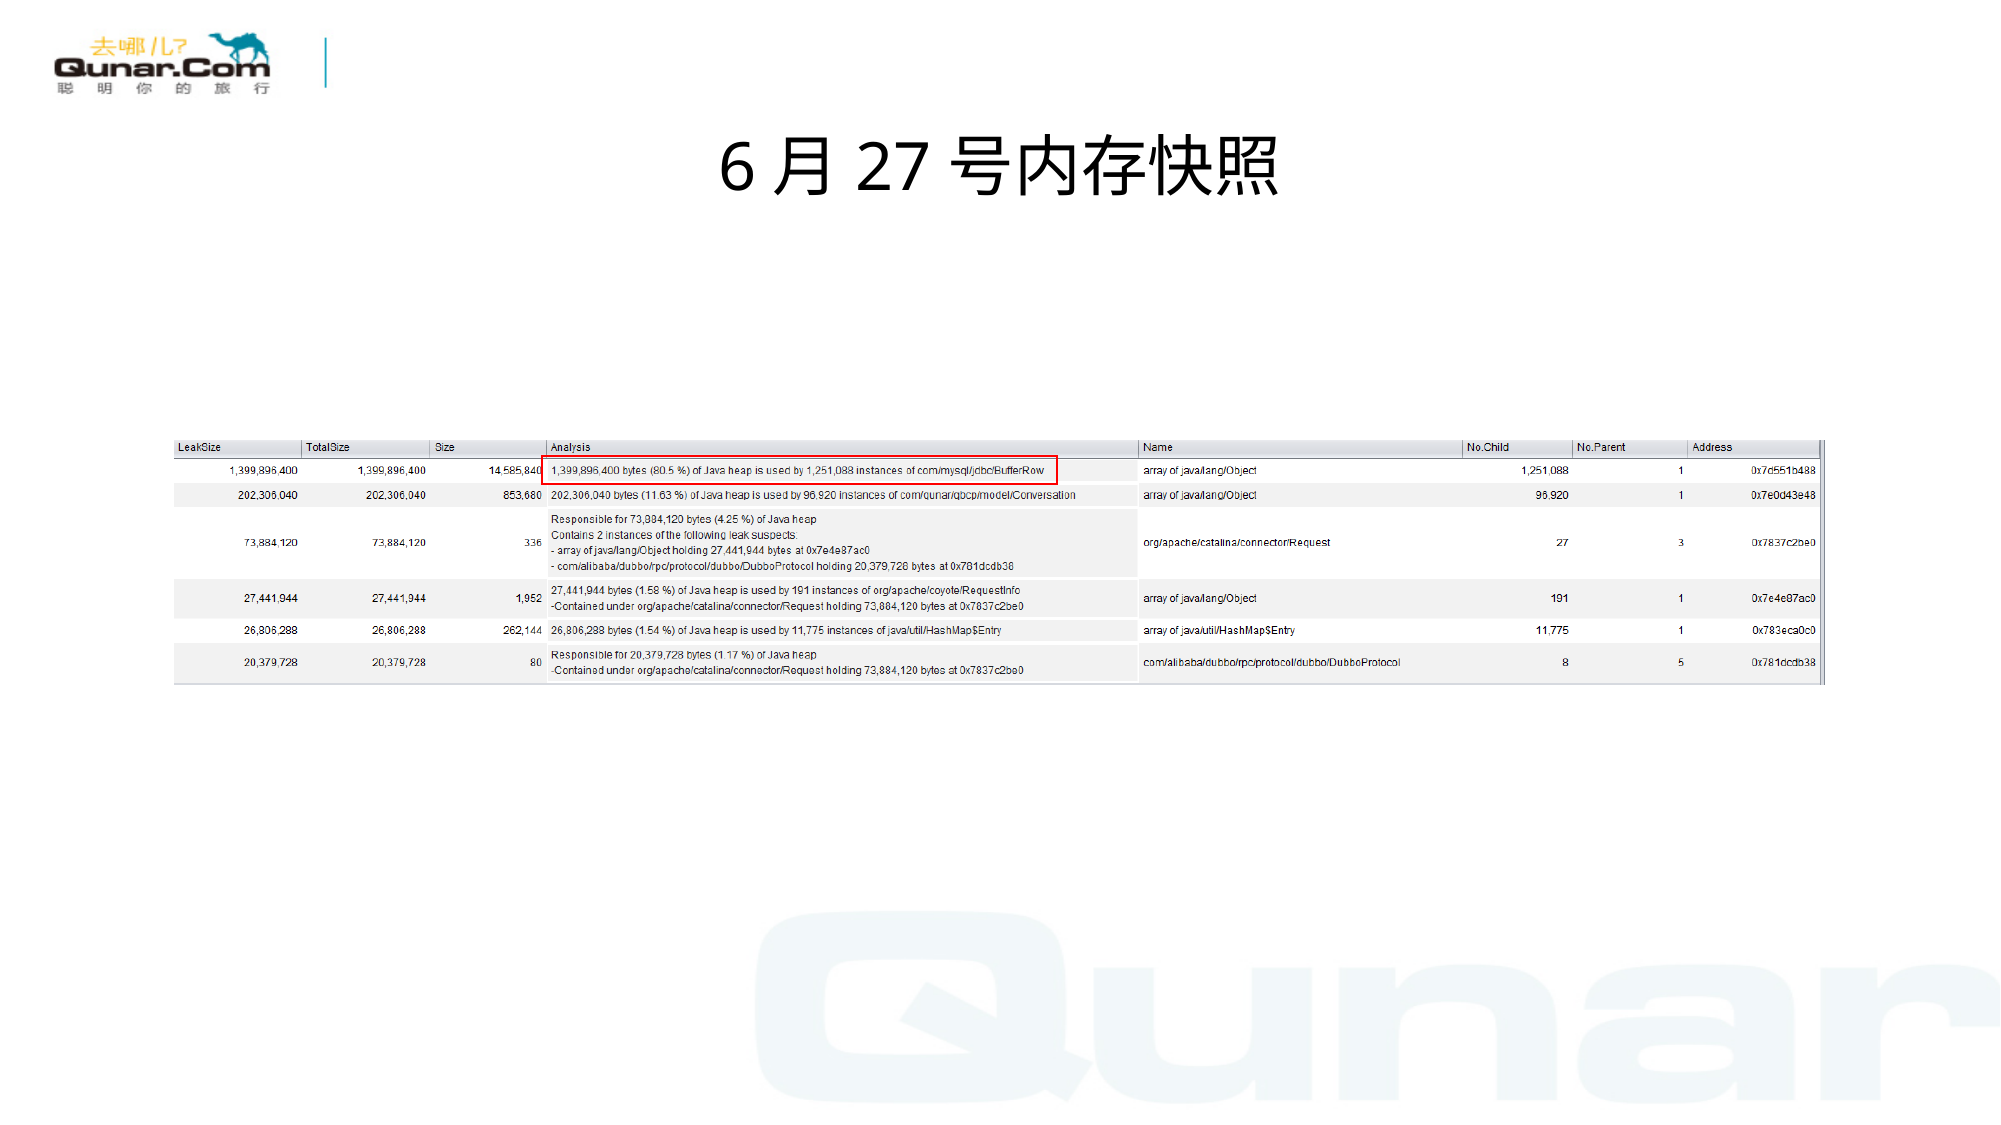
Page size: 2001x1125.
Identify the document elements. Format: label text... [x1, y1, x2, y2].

picture [0, 0, 2001, 1125]
title 6月27号内存快照 [137, 59, 1863, 278]
